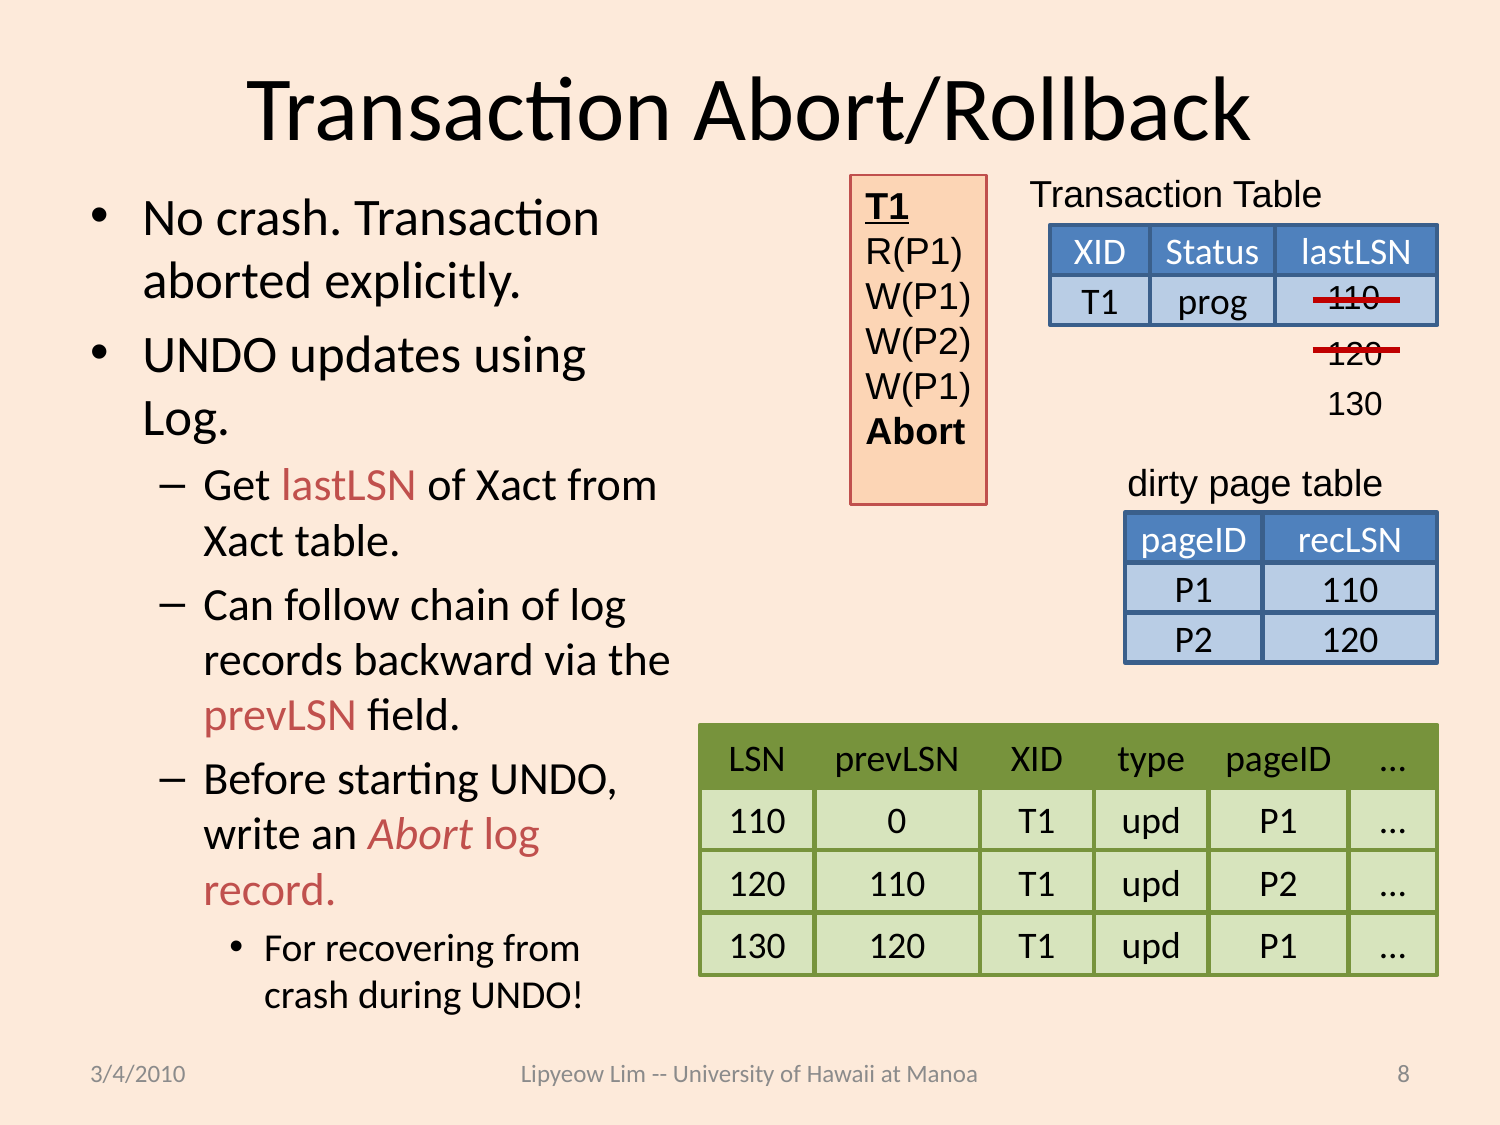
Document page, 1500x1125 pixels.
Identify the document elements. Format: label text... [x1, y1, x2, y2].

text_box LSN [698, 723, 812, 785]
text_box XID [1048, 223, 1148, 273]
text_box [699, 849, 1438, 912]
text_box 130 [1312, 374, 1413, 430]
slide_number 8 [1074, 1042, 1425, 1103]
list No crash. Transaction aborted explicitly. UNDO updates using Log. Get lastLSN of Xact from Xact table. Can follow chain of log records backward via the prevLSN field. Before starting UNDO, write an Abort log record. For recovering from crash during UNDO! [74, 174, 688, 1026]
title Transaction Abort/Rollback [74, 44, 1426, 163]
text_box Transaction Table [1014, 162, 1338, 223]
text_box T1 [1048, 273, 1148, 327]
text_box recLSN [1260, 510, 1439, 560]
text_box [1124, 562, 1438, 612]
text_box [1124, 612, 1438, 663]
text_box prog [1148, 273, 1273, 327]
text_box [1413, 273, 1439, 327]
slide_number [75, 1042, 425, 1103]
text_box type [1092, 723, 1206, 785]
text_box ... [1346, 723, 1439, 785]
text_box pageID [1206, 723, 1346, 785]
footer Lipyeow Lim -- University of Hawaii at Manoa [450, 1042, 1050, 1103]
text_box Status [1148, 223, 1273, 273]
text_box 120 [1312, 324, 1413, 374]
text_box lastLSN [1273, 223, 1439, 273]
text_box prevLSN [812, 723, 978, 785]
text_box 110 [1312, 269, 1413, 324]
text_box [1273, 273, 1312, 327]
text_box dirty page table [1112, 451, 1399, 512]
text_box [699, 912, 1438, 976]
text_box pageID [1123, 510, 1260, 560]
text_box XID [978, 723, 1092, 785]
text_box T1 R(P1) W(P1) W(P2) W(P1) Abort [850, 174, 987, 505]
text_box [699, 787, 1438, 849]
